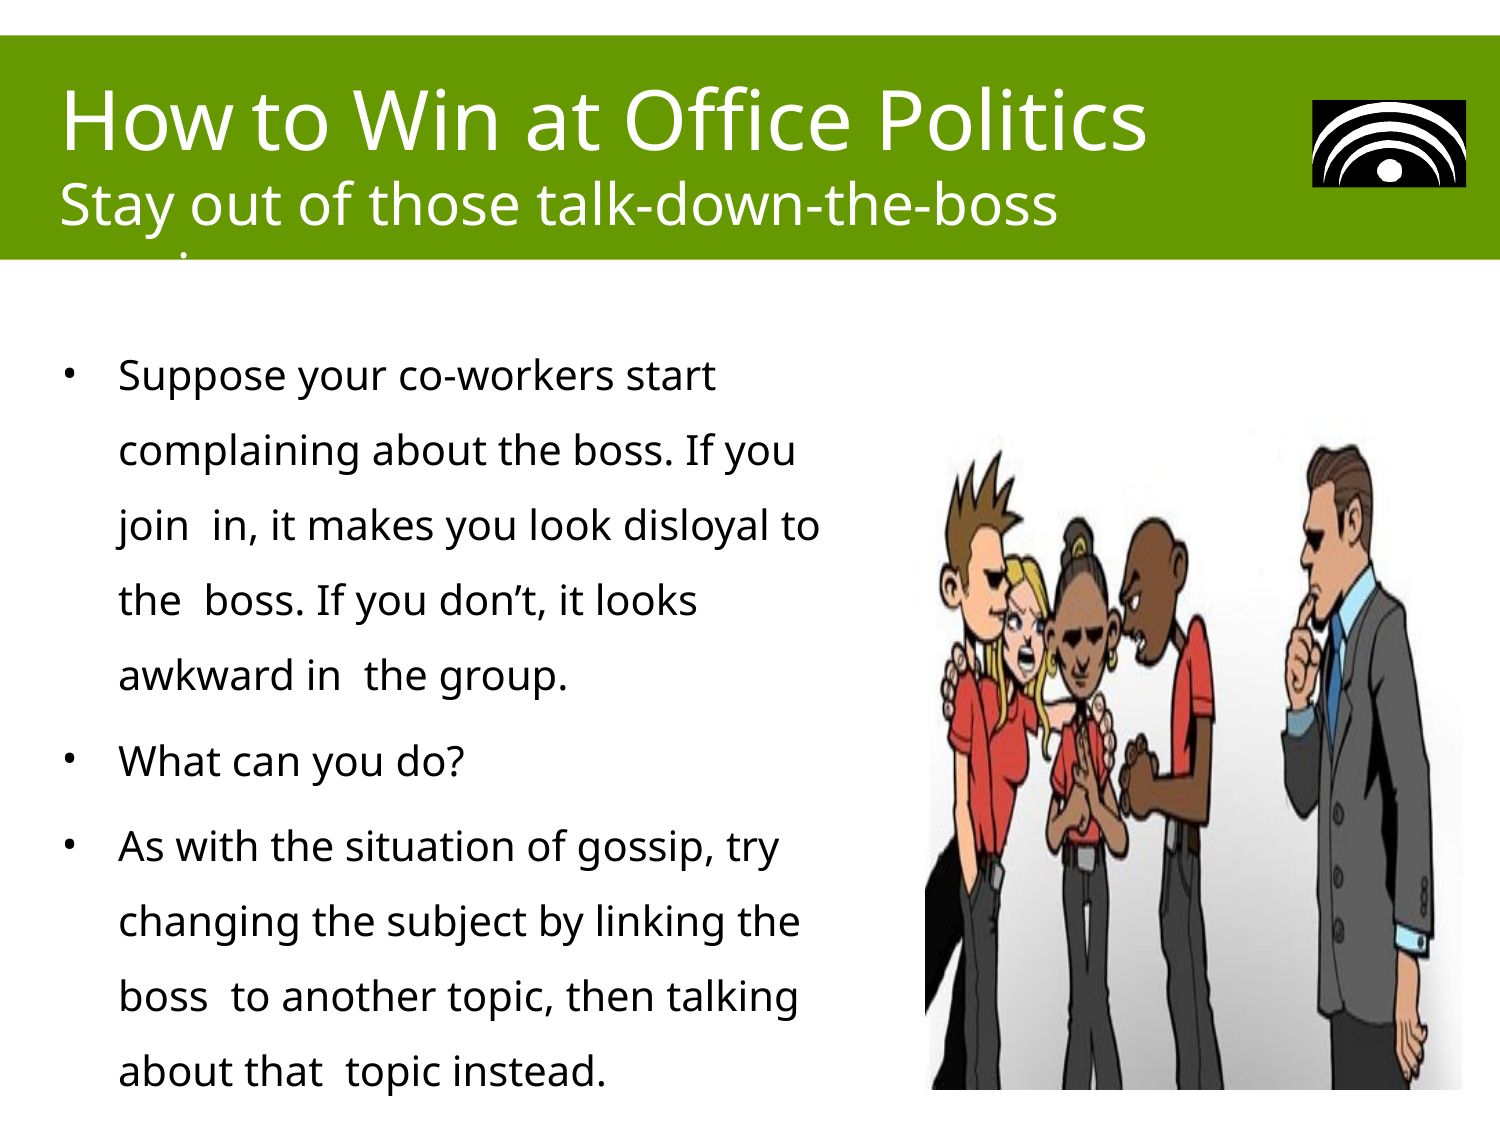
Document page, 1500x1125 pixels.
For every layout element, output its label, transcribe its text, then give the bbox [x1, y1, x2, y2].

picture [925, 412, 1466, 1090]
text_box Suppose your co-workers start complaining about the boss. If you join in, it makes you look disloyal to the boss. If you don’t, it looks awkward in the group. What can you do? As with the situation of gossip, try changing the subject by linking the boss to another topic, then talking about that topic instead. [116, 321, 859, 1095]
text_box • • [59, 729, 79, 868]
picture [1377, 159, 1402, 182]
title How to Win at Office Politics Stay out of those talk-down-the-boss sessions [57, 65, 1254, 308]
text_box • [59, 344, 79, 397]
